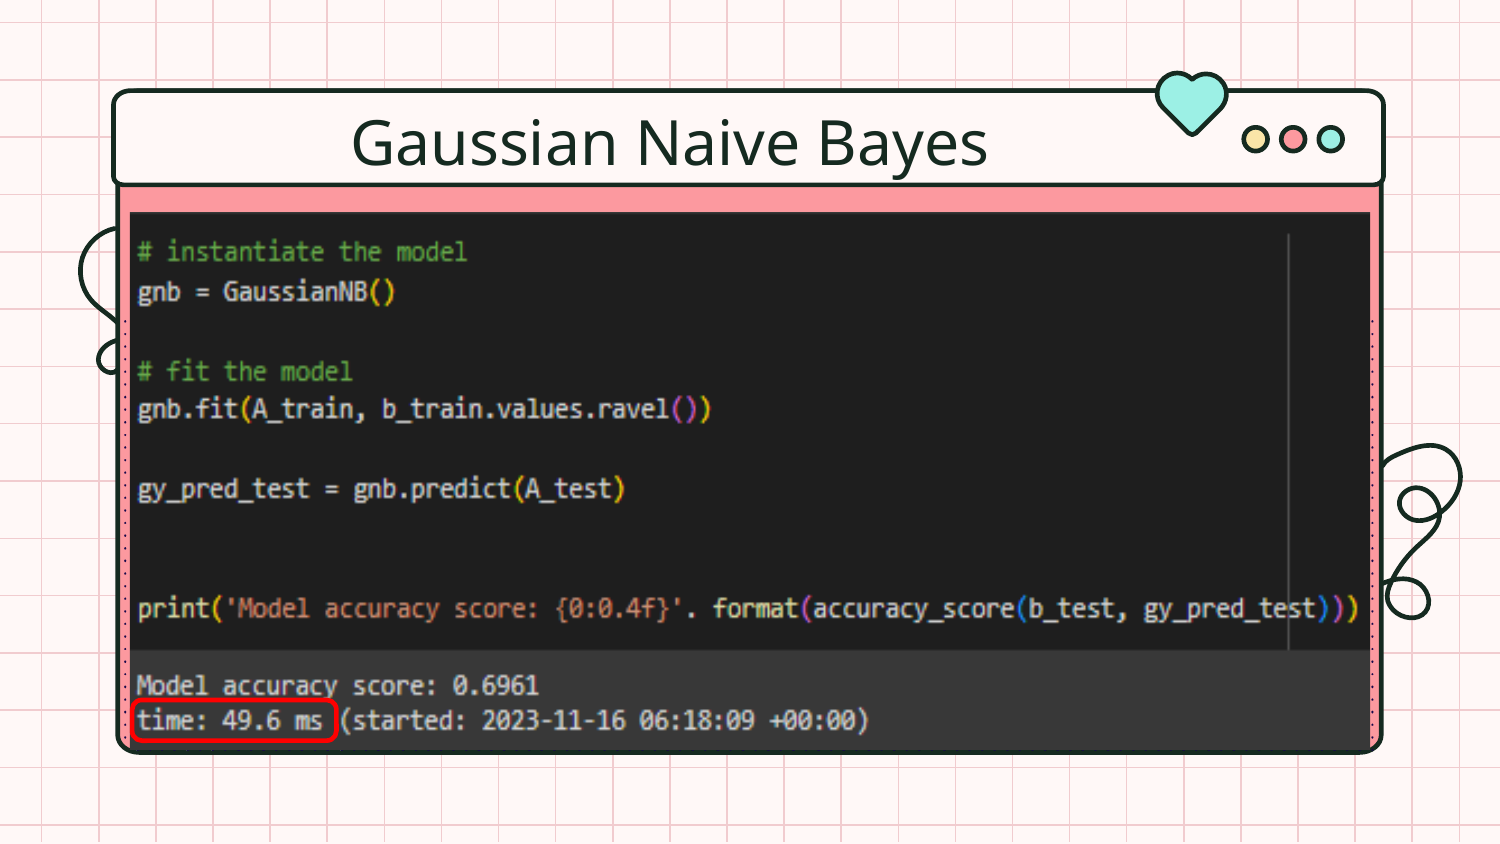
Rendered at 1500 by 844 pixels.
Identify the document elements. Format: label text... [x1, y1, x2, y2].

title Gaussian Naive Bayes [201, 73, 1139, 211]
picture [115, 211, 1379, 756]
